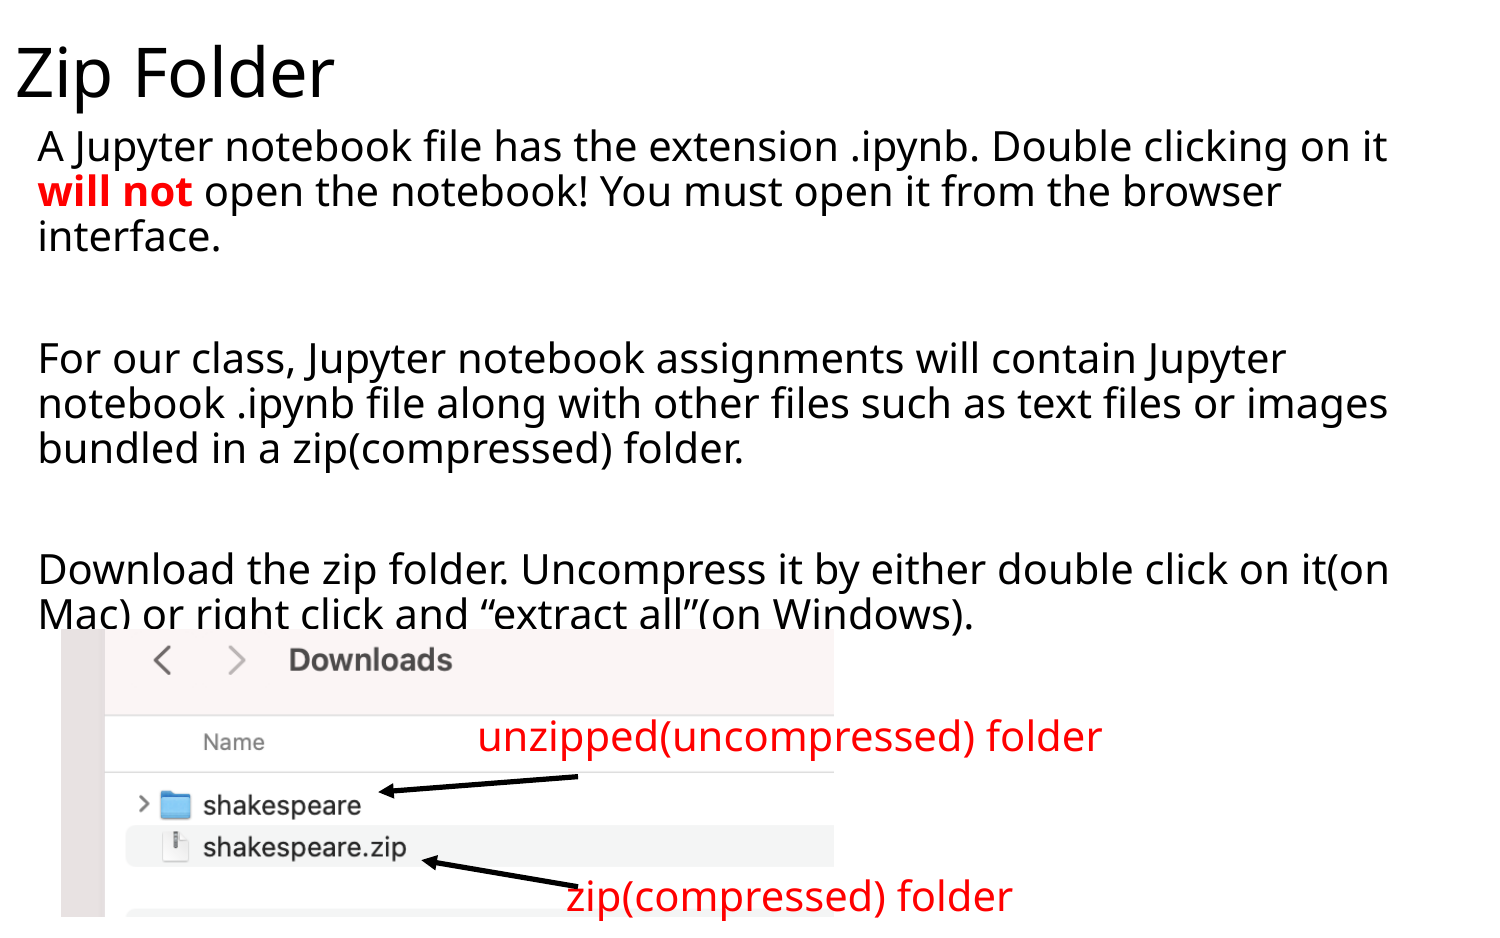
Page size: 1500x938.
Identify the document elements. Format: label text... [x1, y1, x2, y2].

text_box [421, 860, 579, 887]
text_box unzipped(uncompressed) folder [834, 702, 1118, 767]
picture [60, 629, 834, 917]
text_box zip(compressed) folder [550, 862, 1029, 928]
title Zip Folder [0, 20, 1294, 131]
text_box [378, 776, 579, 793]
list A Jupyter notebook file has the extension .ipynb. Double clicking on it will not open the notebook! You must open it from the browser interface. For our class, Jupyter notebook assignments will contain Jupyter notebook .ipynb file along with other files such as text files or images bundled in a zip(compressed) folder. Download the zip folder. Uncompress it by either double click on it(on Mac) or right click and “extract all”(on Windows). [22, 117, 1478, 917]
